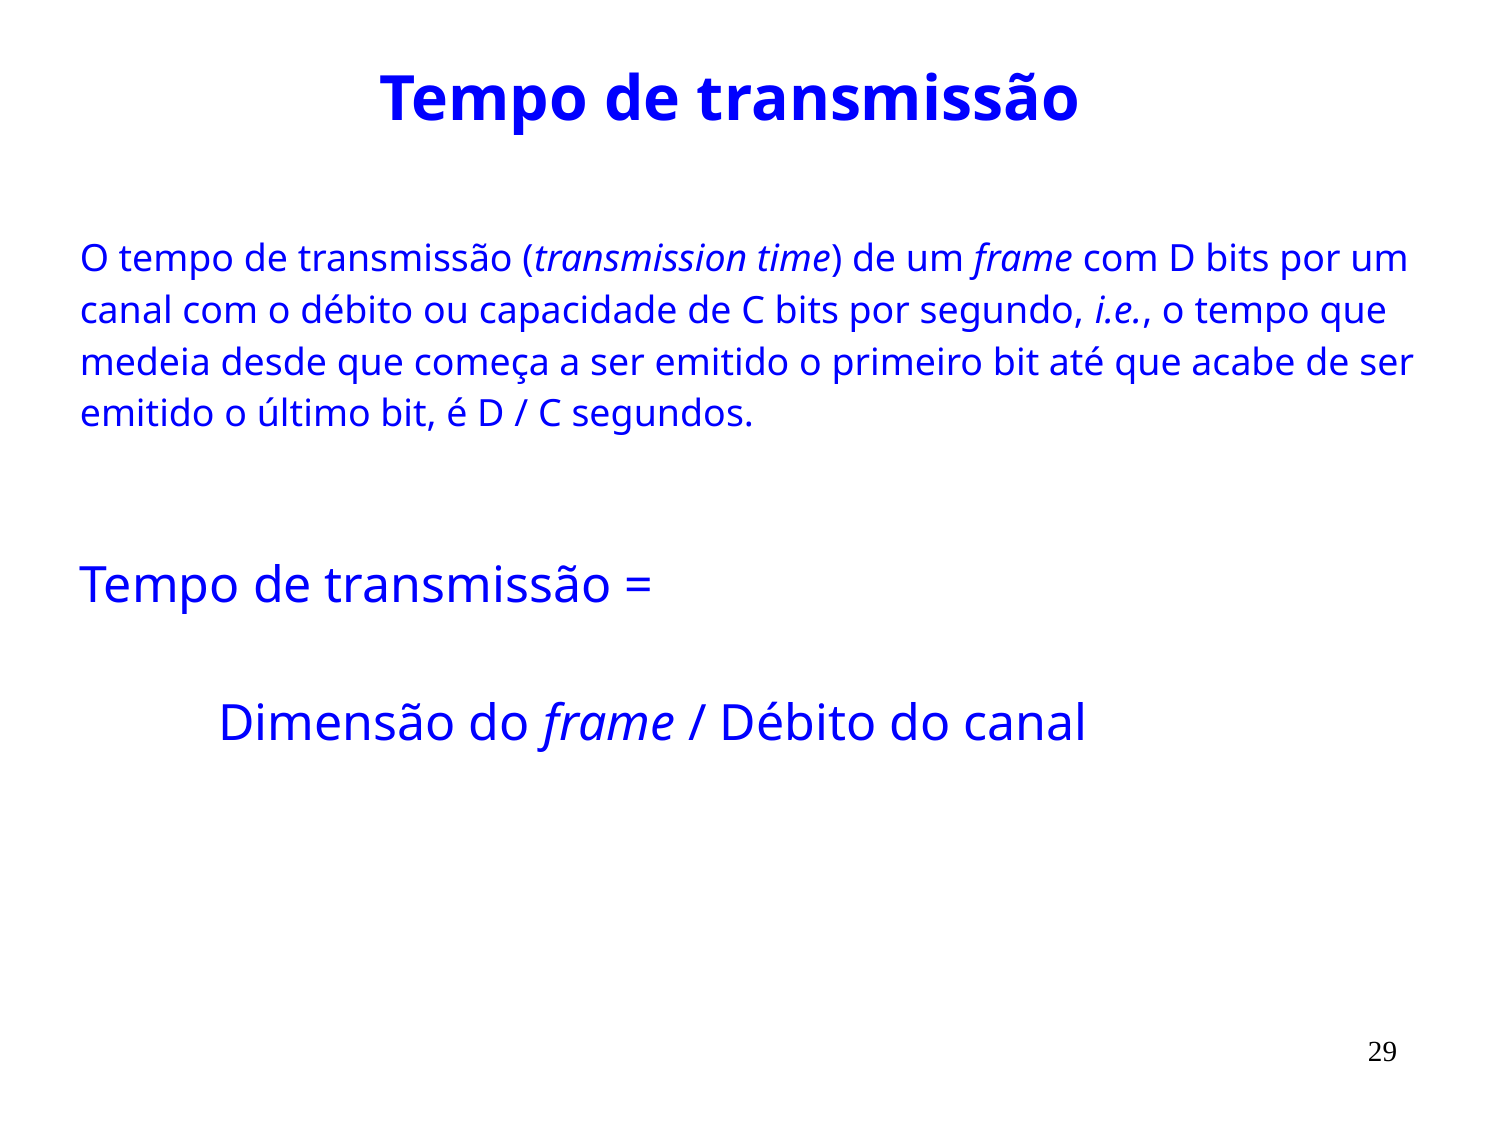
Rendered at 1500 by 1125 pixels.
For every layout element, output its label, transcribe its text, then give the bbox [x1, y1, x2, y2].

title Tempo de transmissão [47, 32, 1413, 159]
slide_number 29 [1262, 1025, 1413, 1088]
list O tempo de transmissão (transmission time) de um frame com D bits por um canal com o débito ou capacidade de C bits por segundo, i.e., o tempo que medeia desde que começa a ser emitido o primeiro bit até que acabe de ser emitido o último bit, é D / C segundos. Tempo de transmissão = Dimensão do frame / Débito do canal [64, 220, 1457, 1025]
